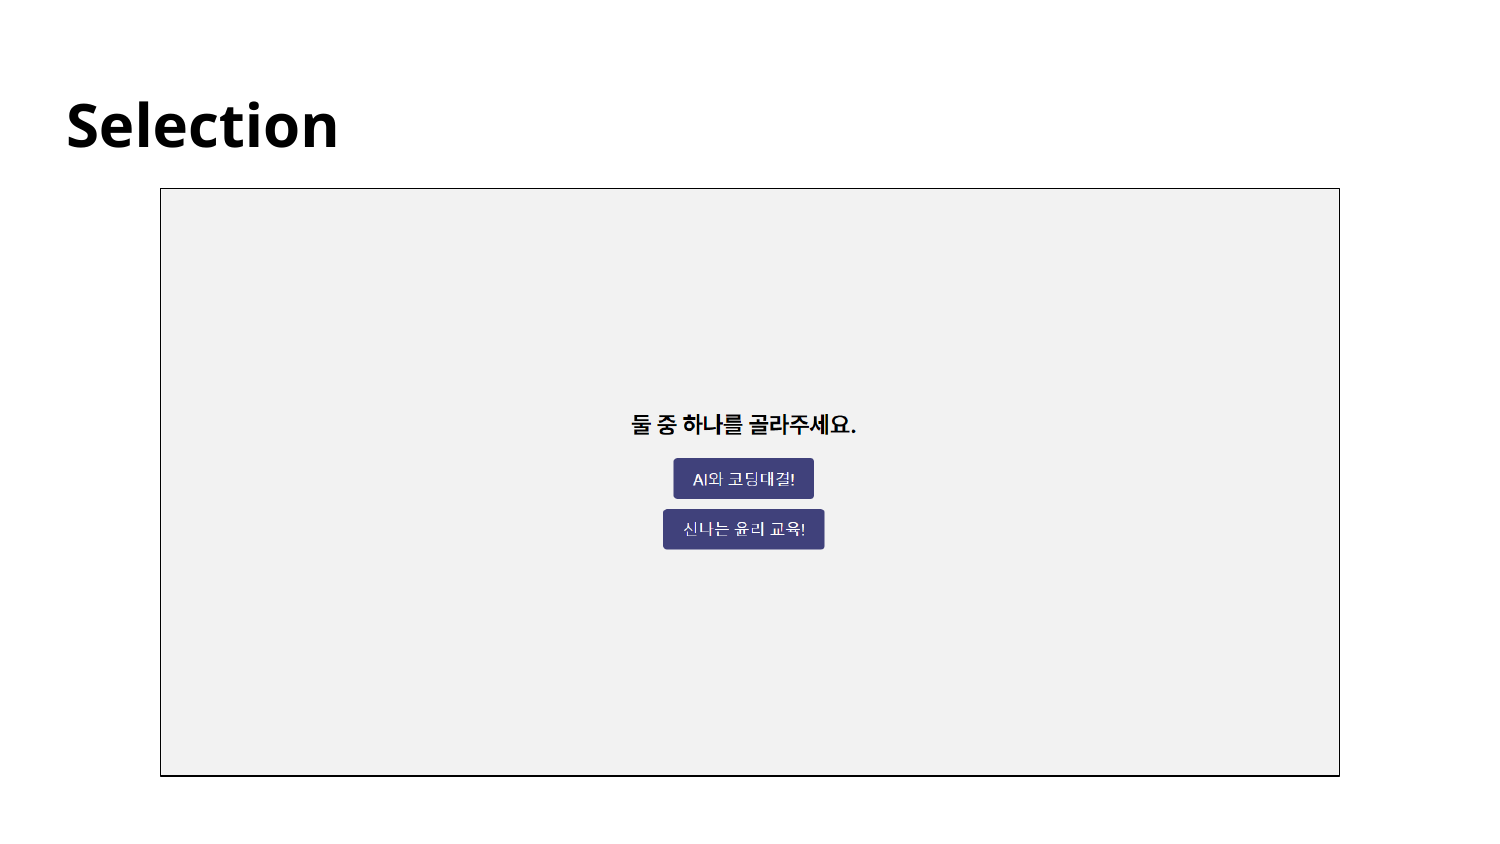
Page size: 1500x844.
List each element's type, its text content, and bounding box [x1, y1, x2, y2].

picture [161, 188, 1339, 776]
title Selection [51, 72, 1449, 176]
